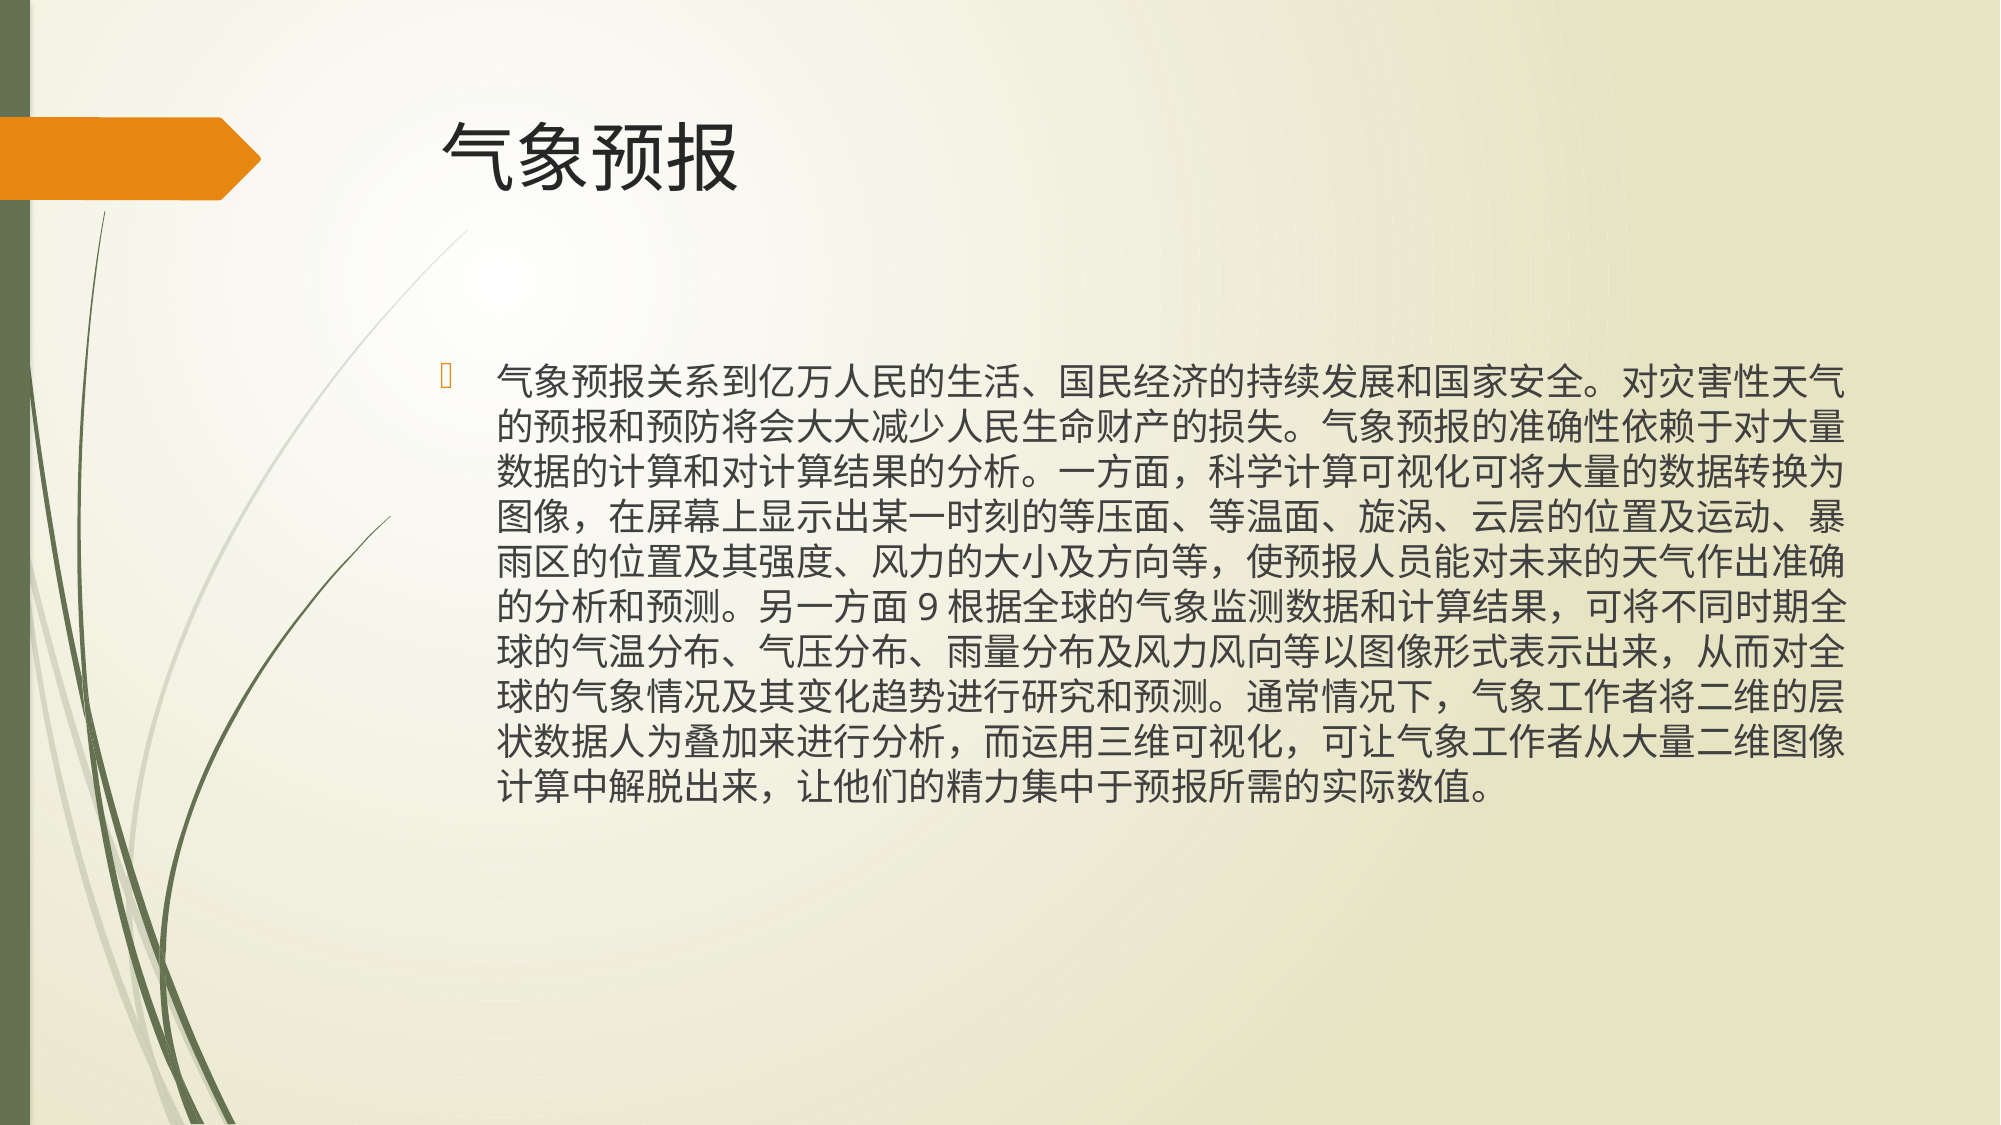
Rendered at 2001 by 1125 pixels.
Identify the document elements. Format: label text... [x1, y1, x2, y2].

title 气象预报 [425, 102, 1888, 313]
list 气象预报关系到亿万人民的生活、国民经济的持续发展和国家安全。对灾害性天气的预报和预防将会大大减少人民生命财产的损失。气象预报的准确性依赖于对大量数据的计算和对计算结果的分析。一方面，科学计算可视化可将大量的数据转换为图像，在屏幕上显示出某一时刻的等压面、等温面、旋涡、云层的位置及运动、暴雨区的位置及其强度、风力的大小及方向等，使预报人员能对未来的天气作出准确的分析和预测。另一方面9根据全球的气象监测数据和计算结果，可将不同时期全球的气温分布、气压分布、雨量分布及风力风向等以图像形式表示出来，从而对全球的气象情况及其变化趋势进行研究和预测。通常情况下，气象工作者将二维的层状数据人为叠加来进行分析，而运用三维可视化，可让气象工作者从大量二维图像计算中解脱出来，让他们的精力集中于预报所需的实际数值。 [424, 350, 1888, 970]
